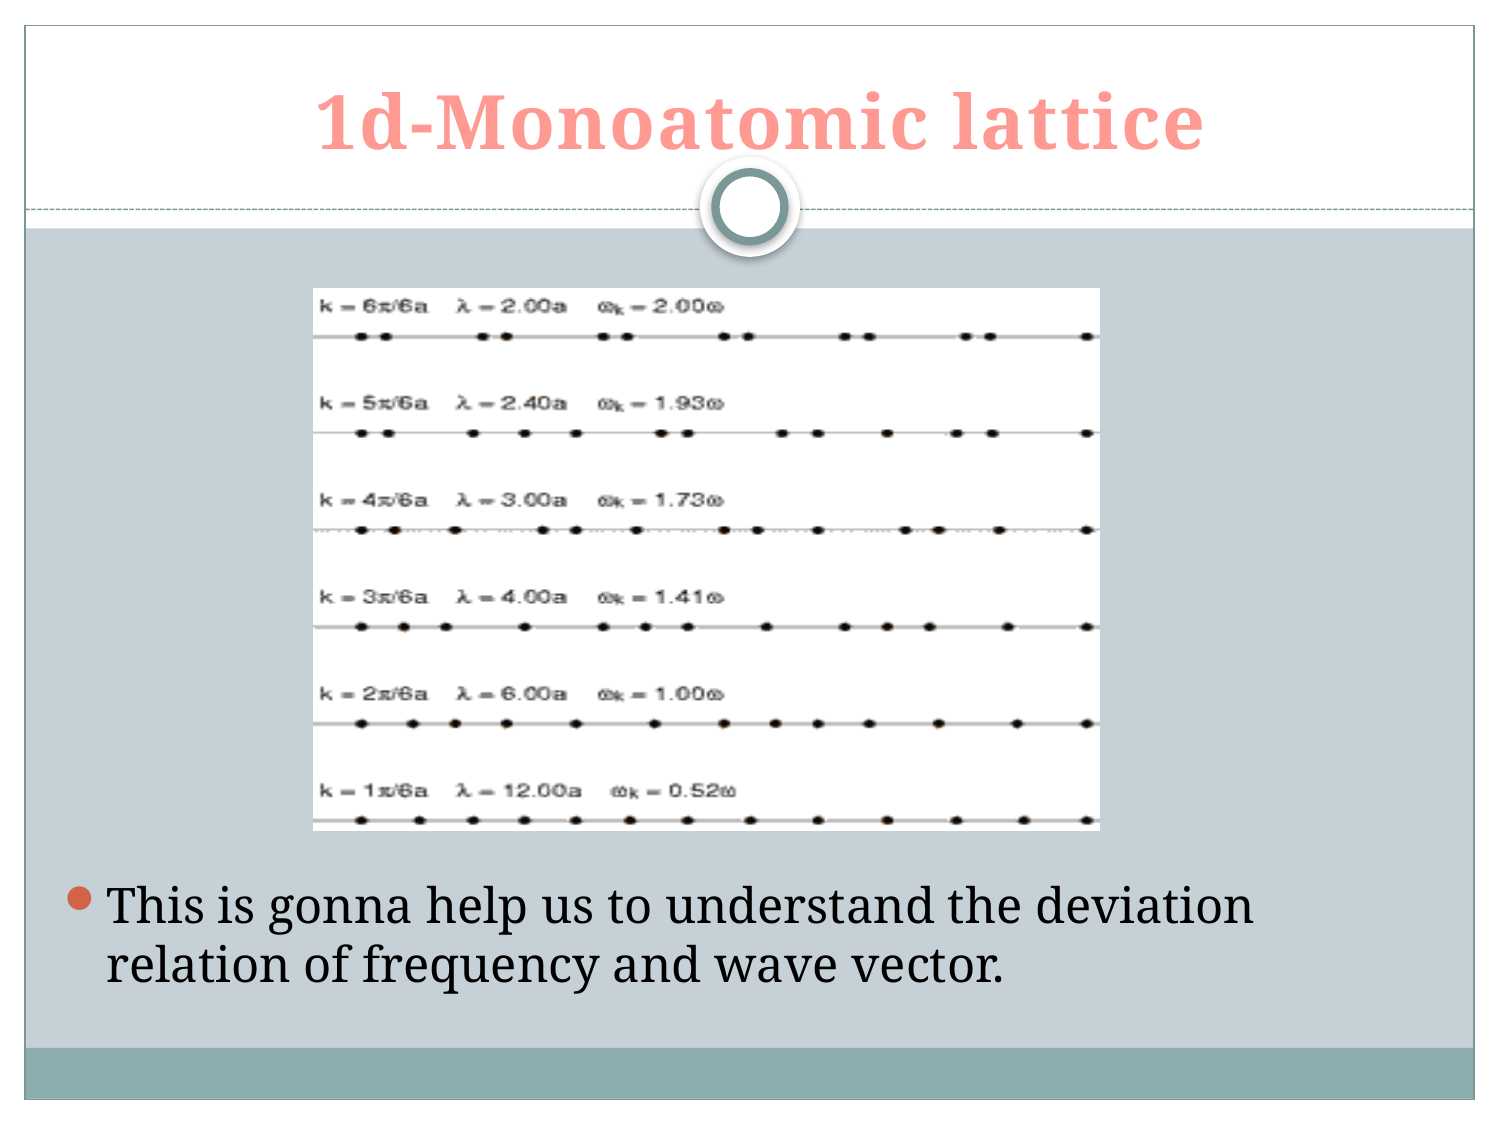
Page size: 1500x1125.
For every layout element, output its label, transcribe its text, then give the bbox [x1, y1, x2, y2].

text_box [312, 287, 1101, 832]
title 1d-Monoatomic lattice [62, 137, 1463, 262]
list This is gonna help us to understand the deviation relation of frequency and wave vector. [49, 250, 1445, 1001]
